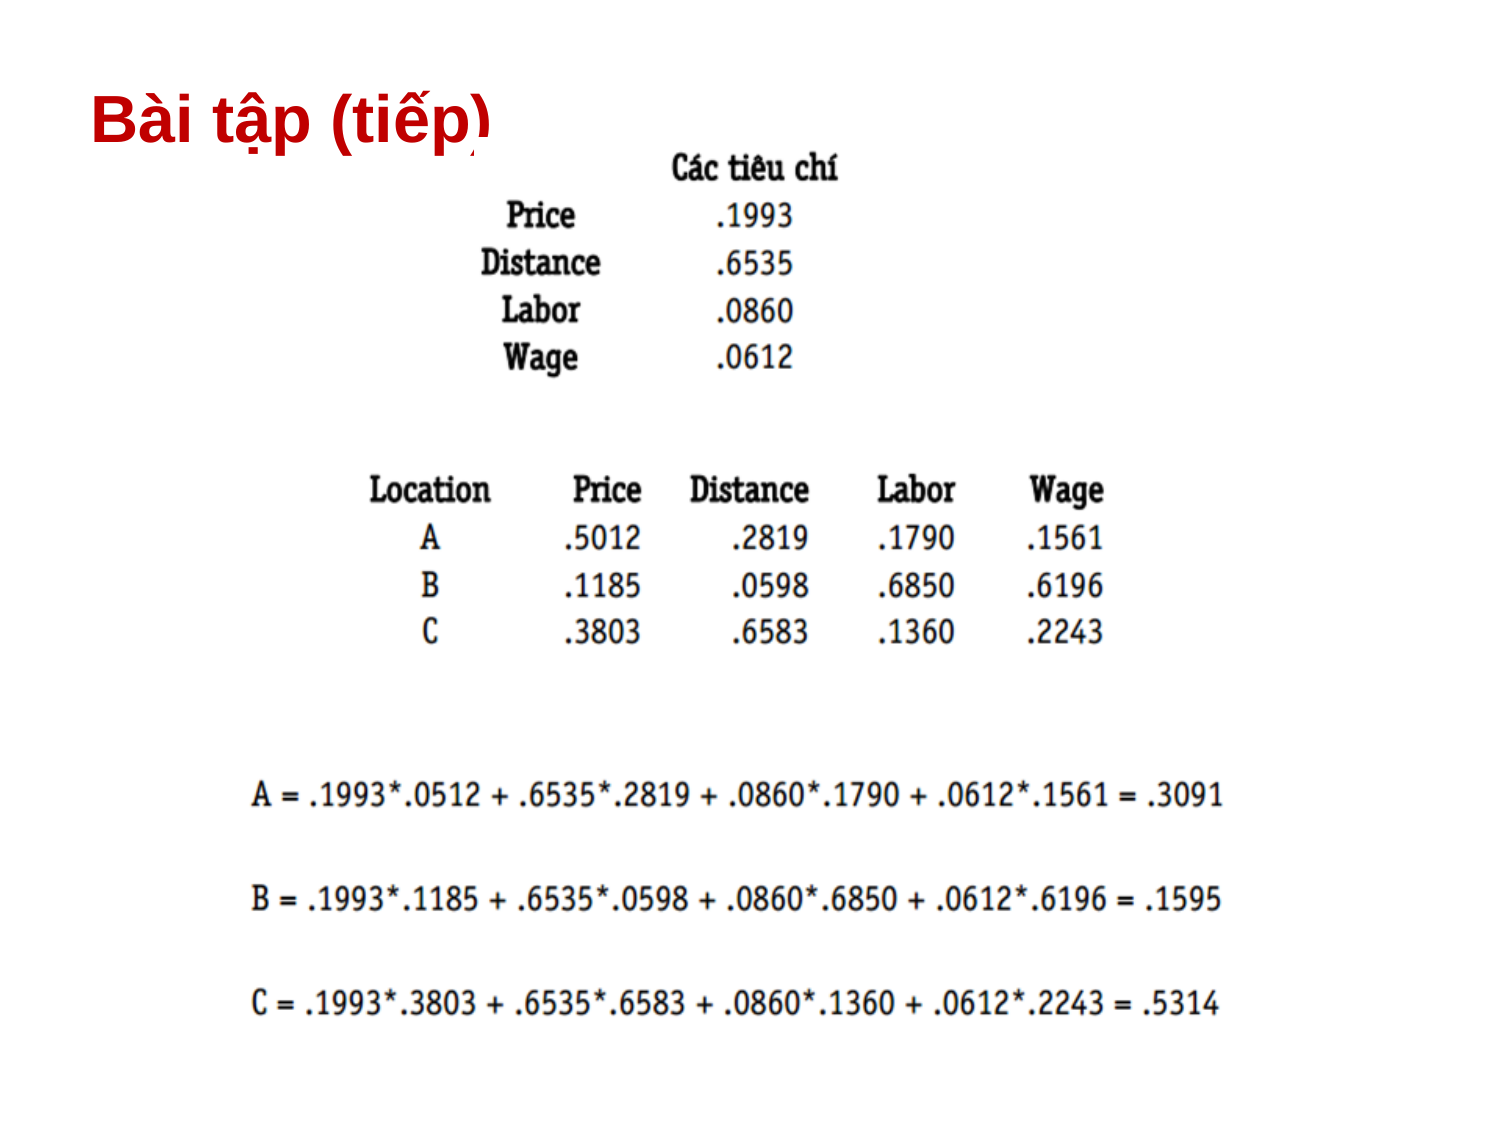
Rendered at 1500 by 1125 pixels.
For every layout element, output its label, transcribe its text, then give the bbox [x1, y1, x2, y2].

title Bài tập (tiếp) [75, 45, 1425, 188]
picture [244, 762, 1256, 1035]
picture [474, 137, 846, 397]
picture [356, 449, 1144, 687]
